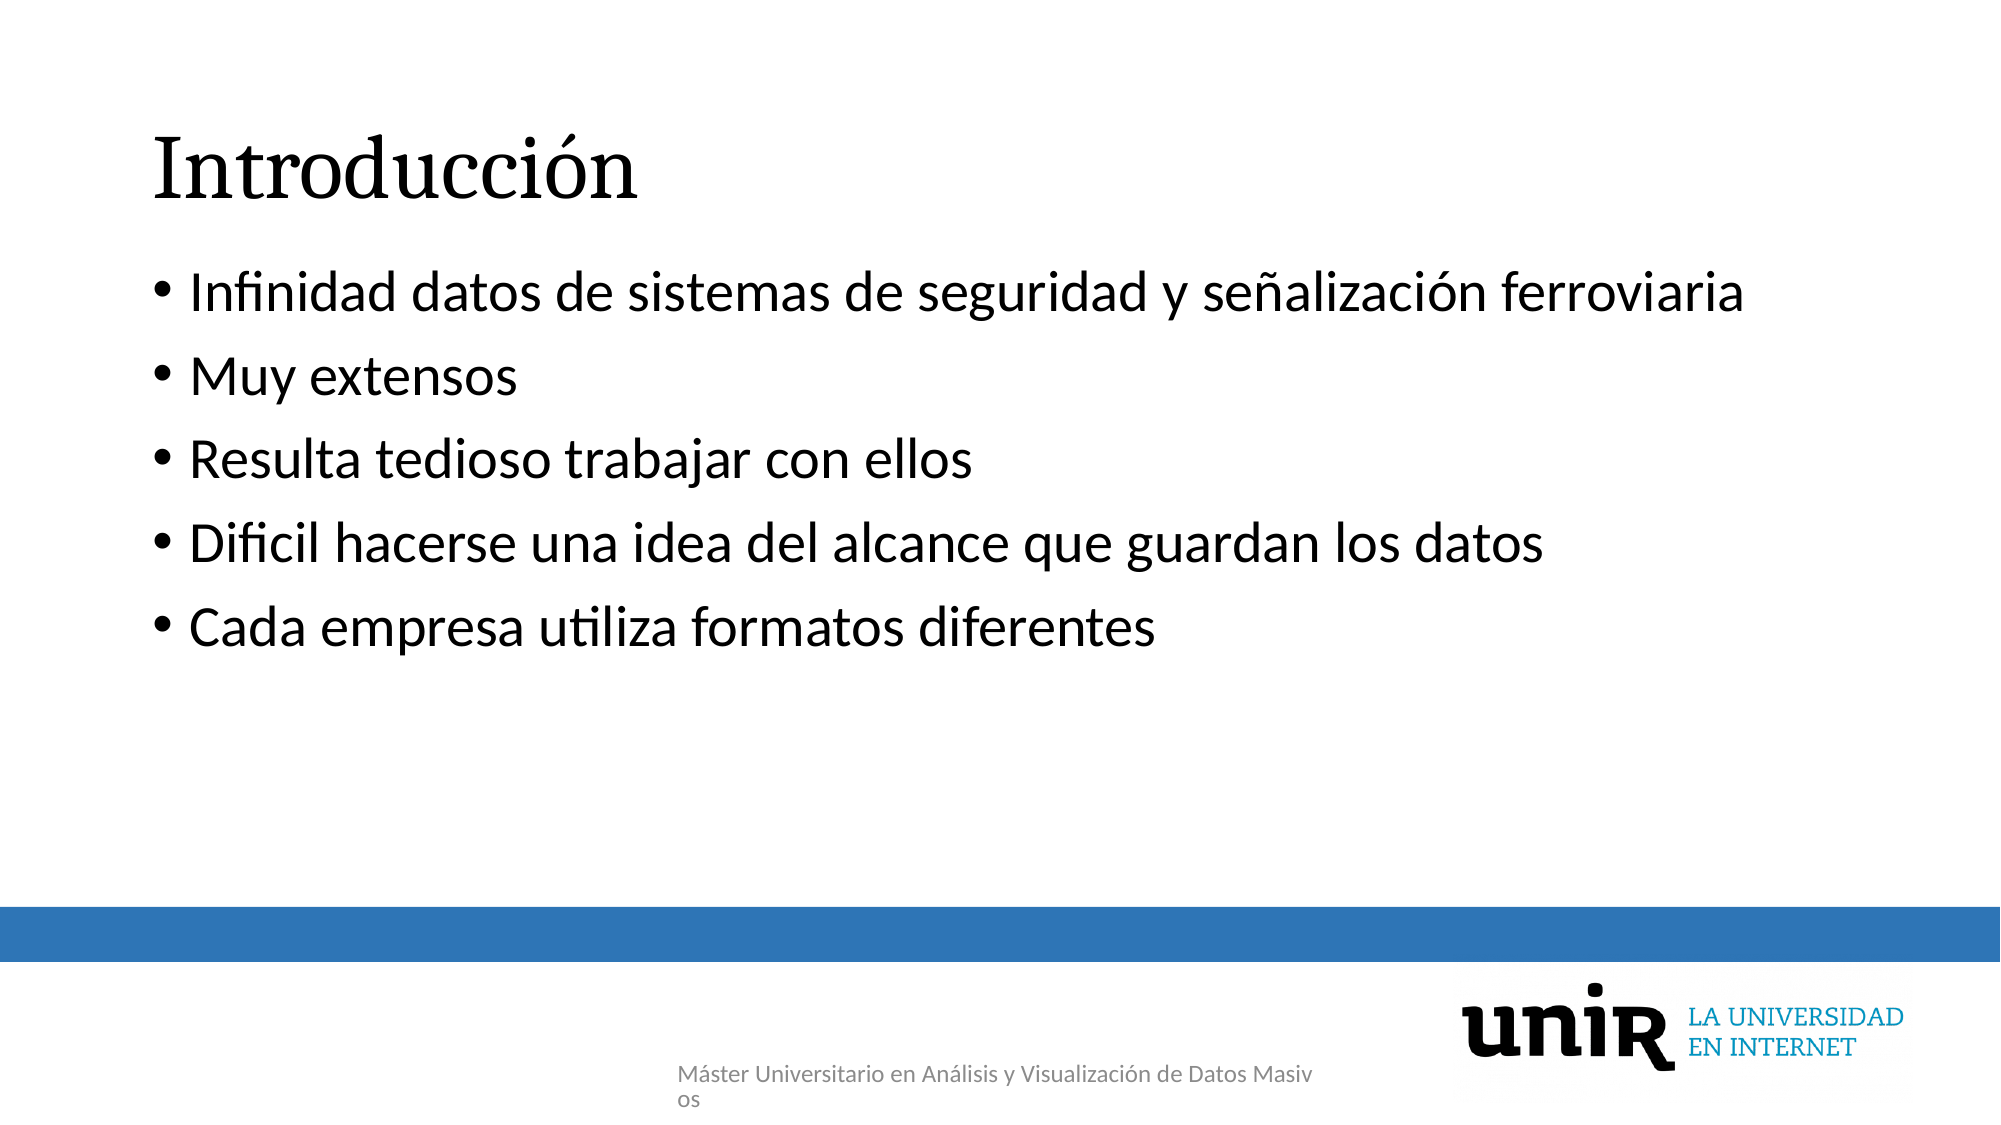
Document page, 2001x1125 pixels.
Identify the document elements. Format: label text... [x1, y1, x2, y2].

footer Máster Universitario en Análisis y Visualización de Datos Masivos [662, 1042, 1338, 1103]
list Infinidad datos de sistemas de seguridad y señalización ferroviaria Muy extensos Resulta tedioso trabajar con ellos Dificil hacerse una idea del alcance que guardan los datos Cada empresa utiliza formatos diferentes [137, 253, 1863, 810]
text_box [0, 906, 2000, 962]
title Introducción [137, 59, 1863, 253]
picture [1452, 954, 1913, 1103]
